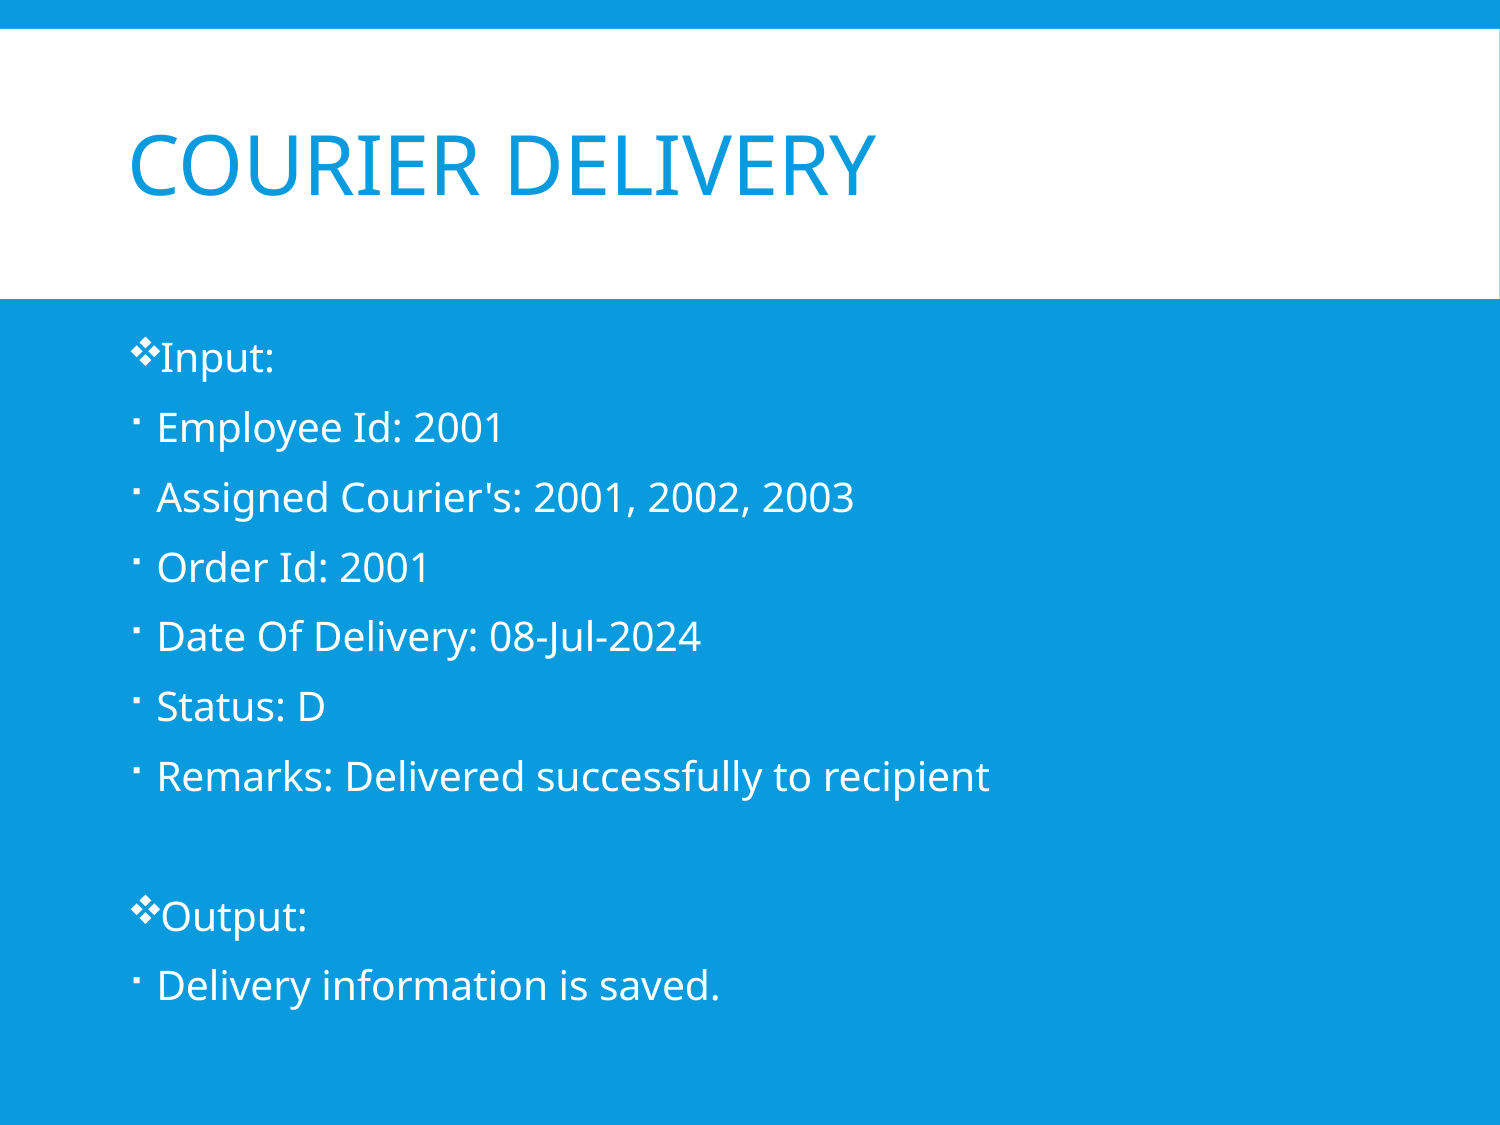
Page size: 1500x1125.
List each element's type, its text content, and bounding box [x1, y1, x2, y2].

list Input: Employee Id: 2001 Assigned Courier's: 2001, 2002, 2003 Order Id: 2001 Date Of Delivery: 08-Jul-2024 Status: D Remarks: Delivered successfully to recipient Output: Delivery information is saved. [112, 329, 1388, 1020]
title Courier Delivery [112, 46, 1388, 295]
